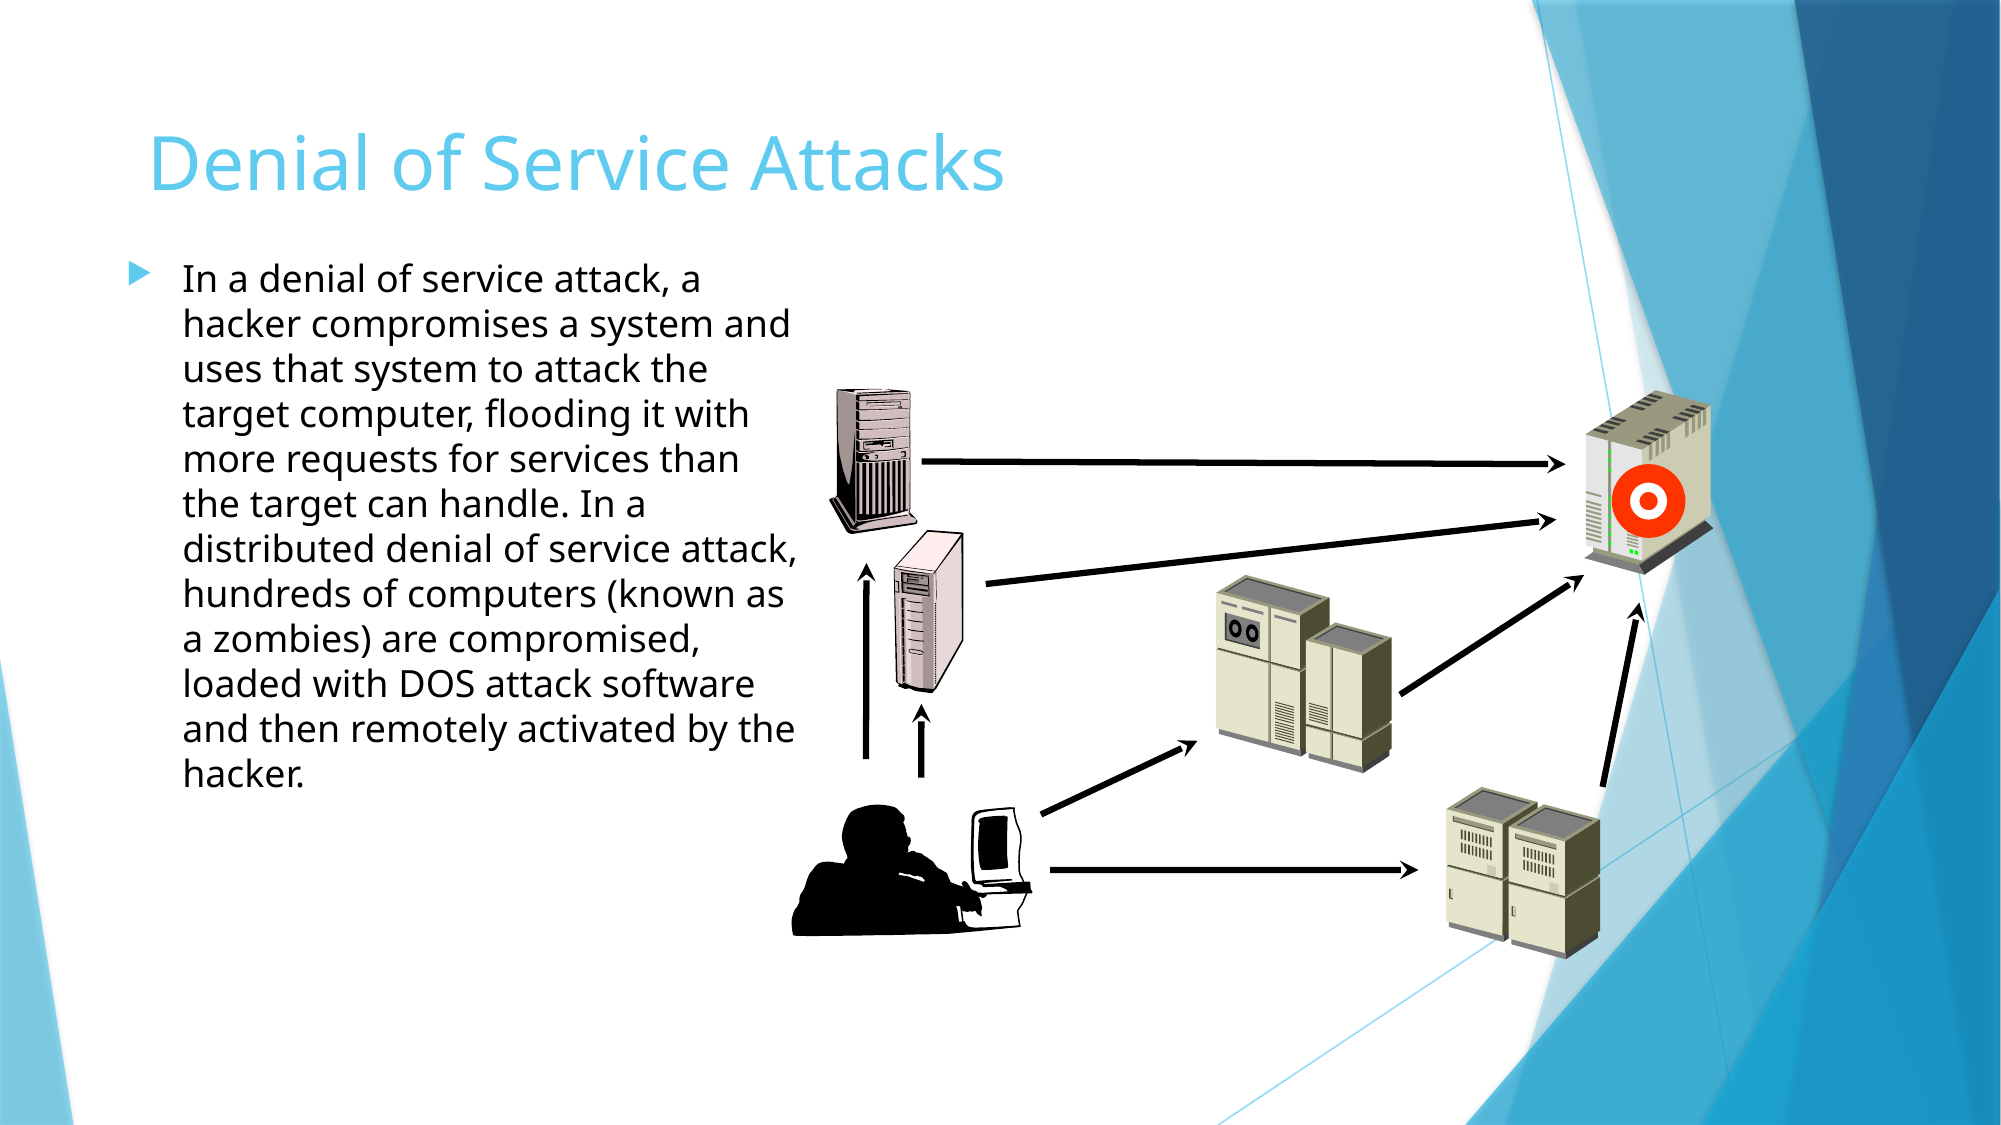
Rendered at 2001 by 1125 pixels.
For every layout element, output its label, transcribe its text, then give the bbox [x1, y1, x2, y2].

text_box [791, 387, 1714, 960]
list In a denial of service attack, a hacker compromises a system and uses that system to attack the target computer, flooding it with more requests for services than the target can handle. In a distributed denial of service attack, hundreds of computers (known as a zombies) are compromised, loaded with DOS attack software and then remotely activated by the hacker. [111, 247, 820, 991]
title Denial of Service Attacks [111, 99, 1522, 317]
